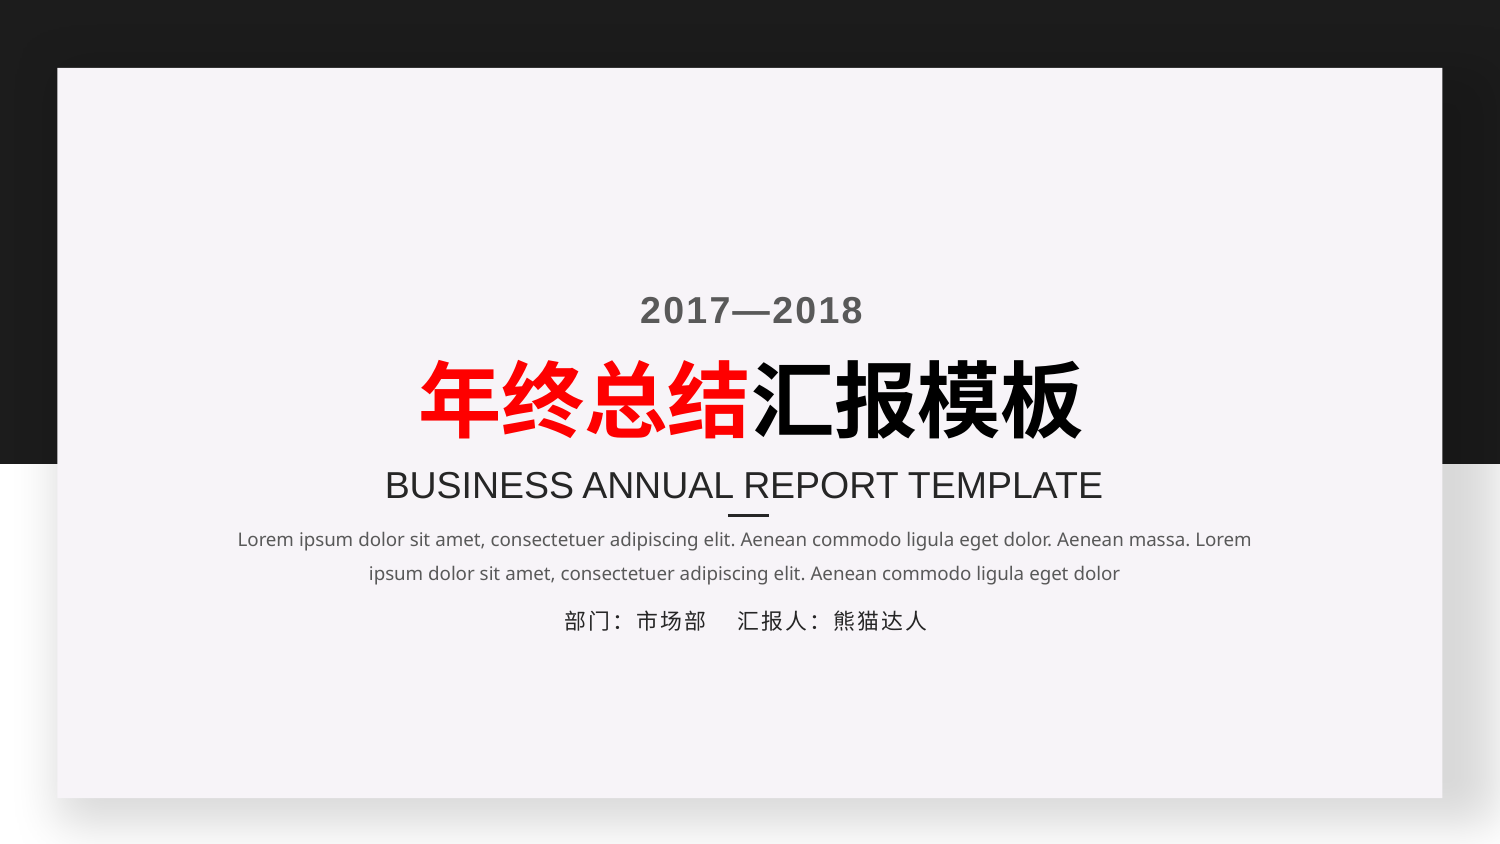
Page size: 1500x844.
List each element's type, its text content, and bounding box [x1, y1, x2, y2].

text_box 2017—2018 [625, 278, 878, 339]
text_box BUSINESS ANNUAL REPORT TEMPLATE [369, 453, 1119, 513]
text_box 年终总结汇报模板 [403, 340, 1100, 453]
text_box 部门：市场部 汇报人：熊猫达人 [549, 599, 951, 641]
text_box Lorem ipsum dolor sit amet, consectetuer adipiscing elit. Aenean commodo ligula eget dolor. Aenean massa. Lorem ipsum dolor sit amet, consectetuer adipiscing elit. Aenean commodo ligula eget dolor [210, 509, 1278, 592]
